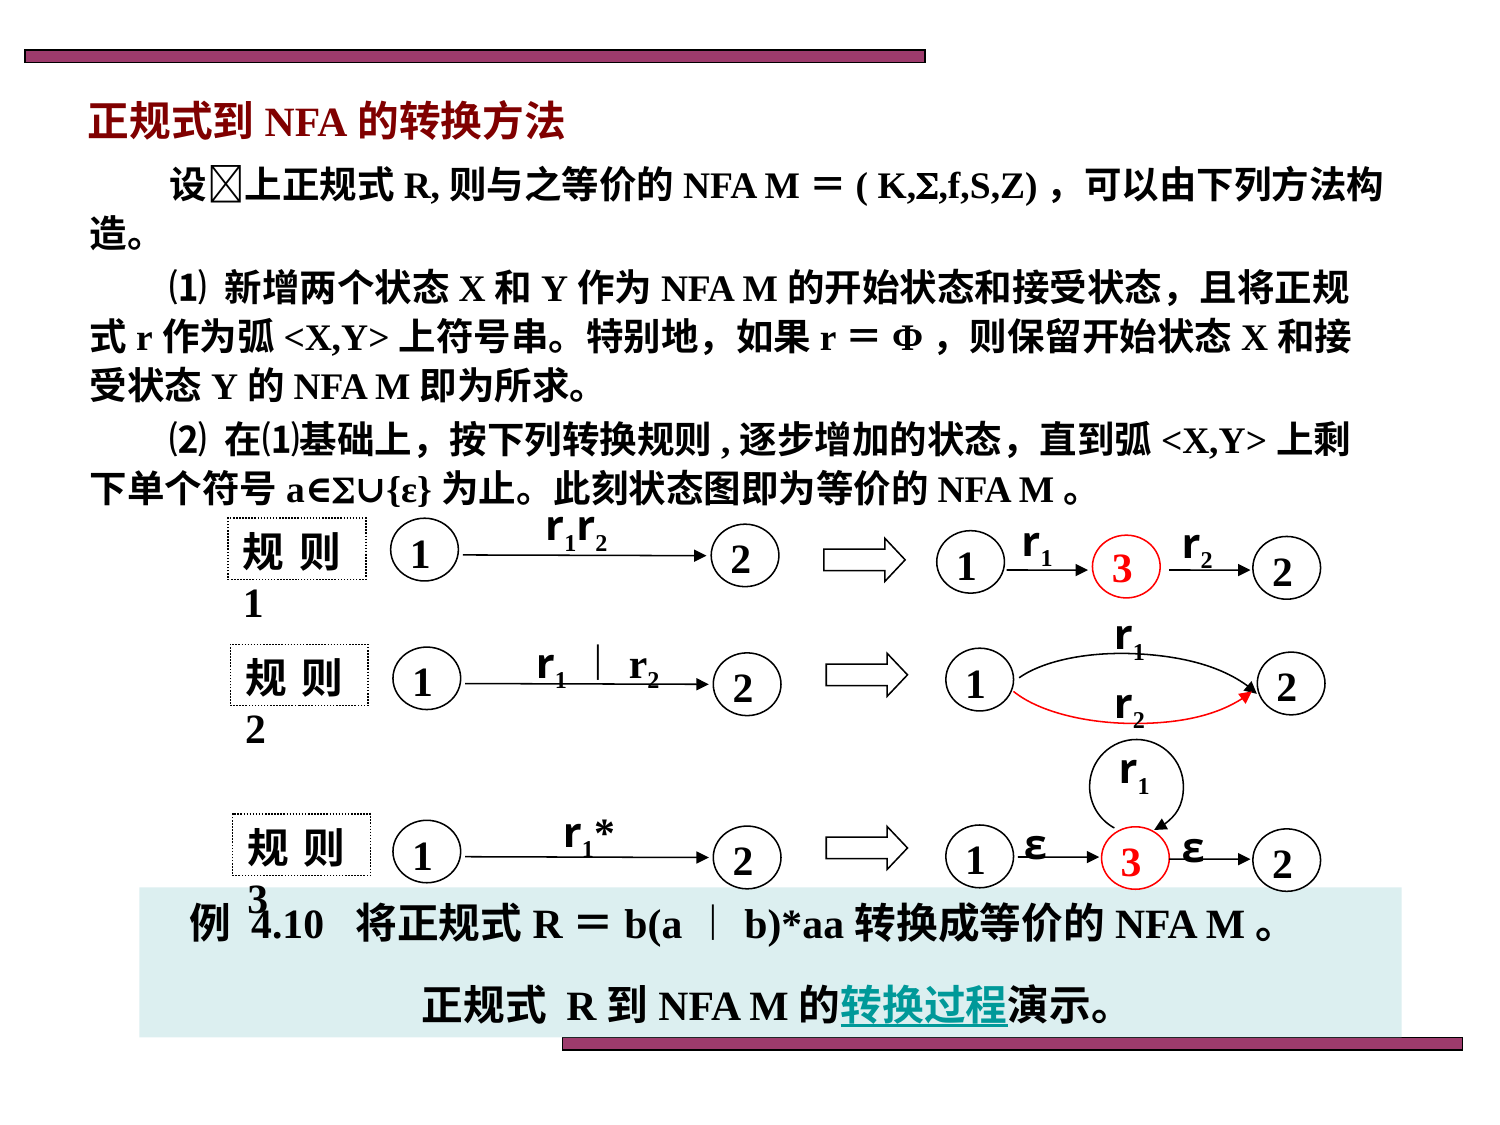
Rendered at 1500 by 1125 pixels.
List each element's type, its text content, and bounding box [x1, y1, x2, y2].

text_box 设上正规式R,则与之等价的NFA M＝( K,,f,S,Z)，可以由下列方法构造。 ⑴ 新增两个状态X和Y作为NFA M的开始状态和接受状态，且将正规式r作为弧<X,Y>上符号串。特别地，如果r＝Φ，则保留开始状态X和接受状态Y的NFA M即为所求。 ⑵ 在⑴基础上，按下列转换规则,逐步增加的状态，直到弧<X,Y>上剩下单个符号a∈∪{ε}为止。此刻状态图即为等价的NFA M。 [75, 148, 1400, 518]
text_box 例 4.10 将正规式R＝b(a︱b)*aa转换成等价的NFA M。 [174, 889, 1413, 955]
text_box [139, 887, 1402, 1038]
text_box 正规式到NFA的转换方法 [72, 87, 673, 153]
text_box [227, 491, 1326, 893]
text_box 正规式 R到NFA M的转换过程演示。 [406, 971, 1148, 1047]
